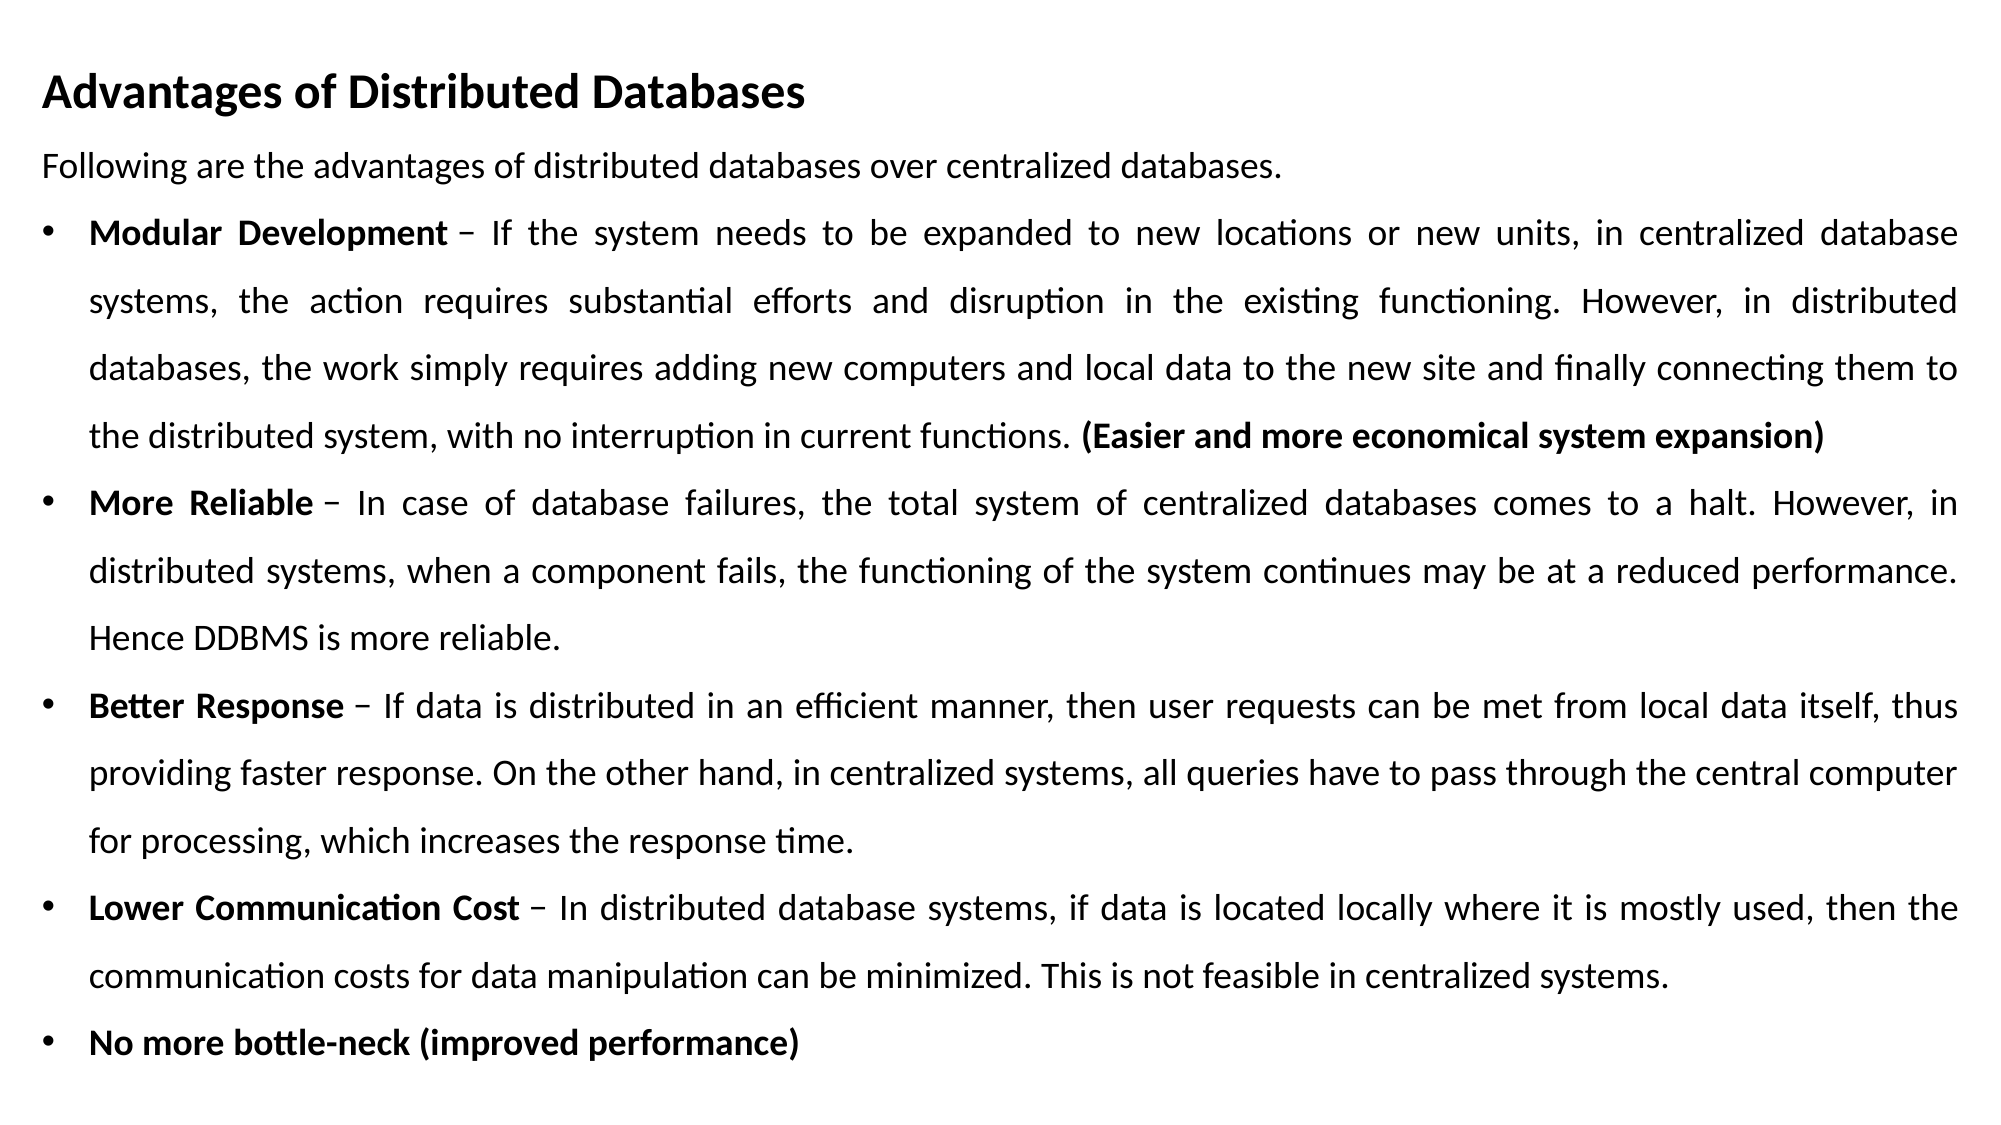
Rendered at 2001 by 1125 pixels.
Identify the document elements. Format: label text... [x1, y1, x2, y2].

text_box Advantages of Distributed Databases Following are the advantages of distributed databases over centralized databases. Modular Development − If the system needs to be expanded to new locations or new units, in centralized database systems, the action requires substantial efforts and disruption in the existing functioning. However, in distributed databases, the work simply requires adding new computers and local data to the new site and finally connecting them to the distributed system, with no interruption in current functions. (Easier and more economical system expansion) More Reliable − In case of database failures, the total system of centralized databases comes to a halt. However, in distributed systems, when a component fails, the functioning of the system continues may be at a reduced performance. Hence DDBMS is more reliable. Better Response − If data is distributed in an efficient manner, then user requests can be met from local data itself, thus providing faster response. On the other hand, in centralized systems, all queries have to pass through the central computer for processing, which increases the response time. Lower Communication Cost − In distributed database systems, if data is located locally where it is mostly used, then the communication costs for data manipulation can be minimized. This is not feasible in centralized systems. No more bottle-neck (improved performance) [27, 20, 1976, 1071]
